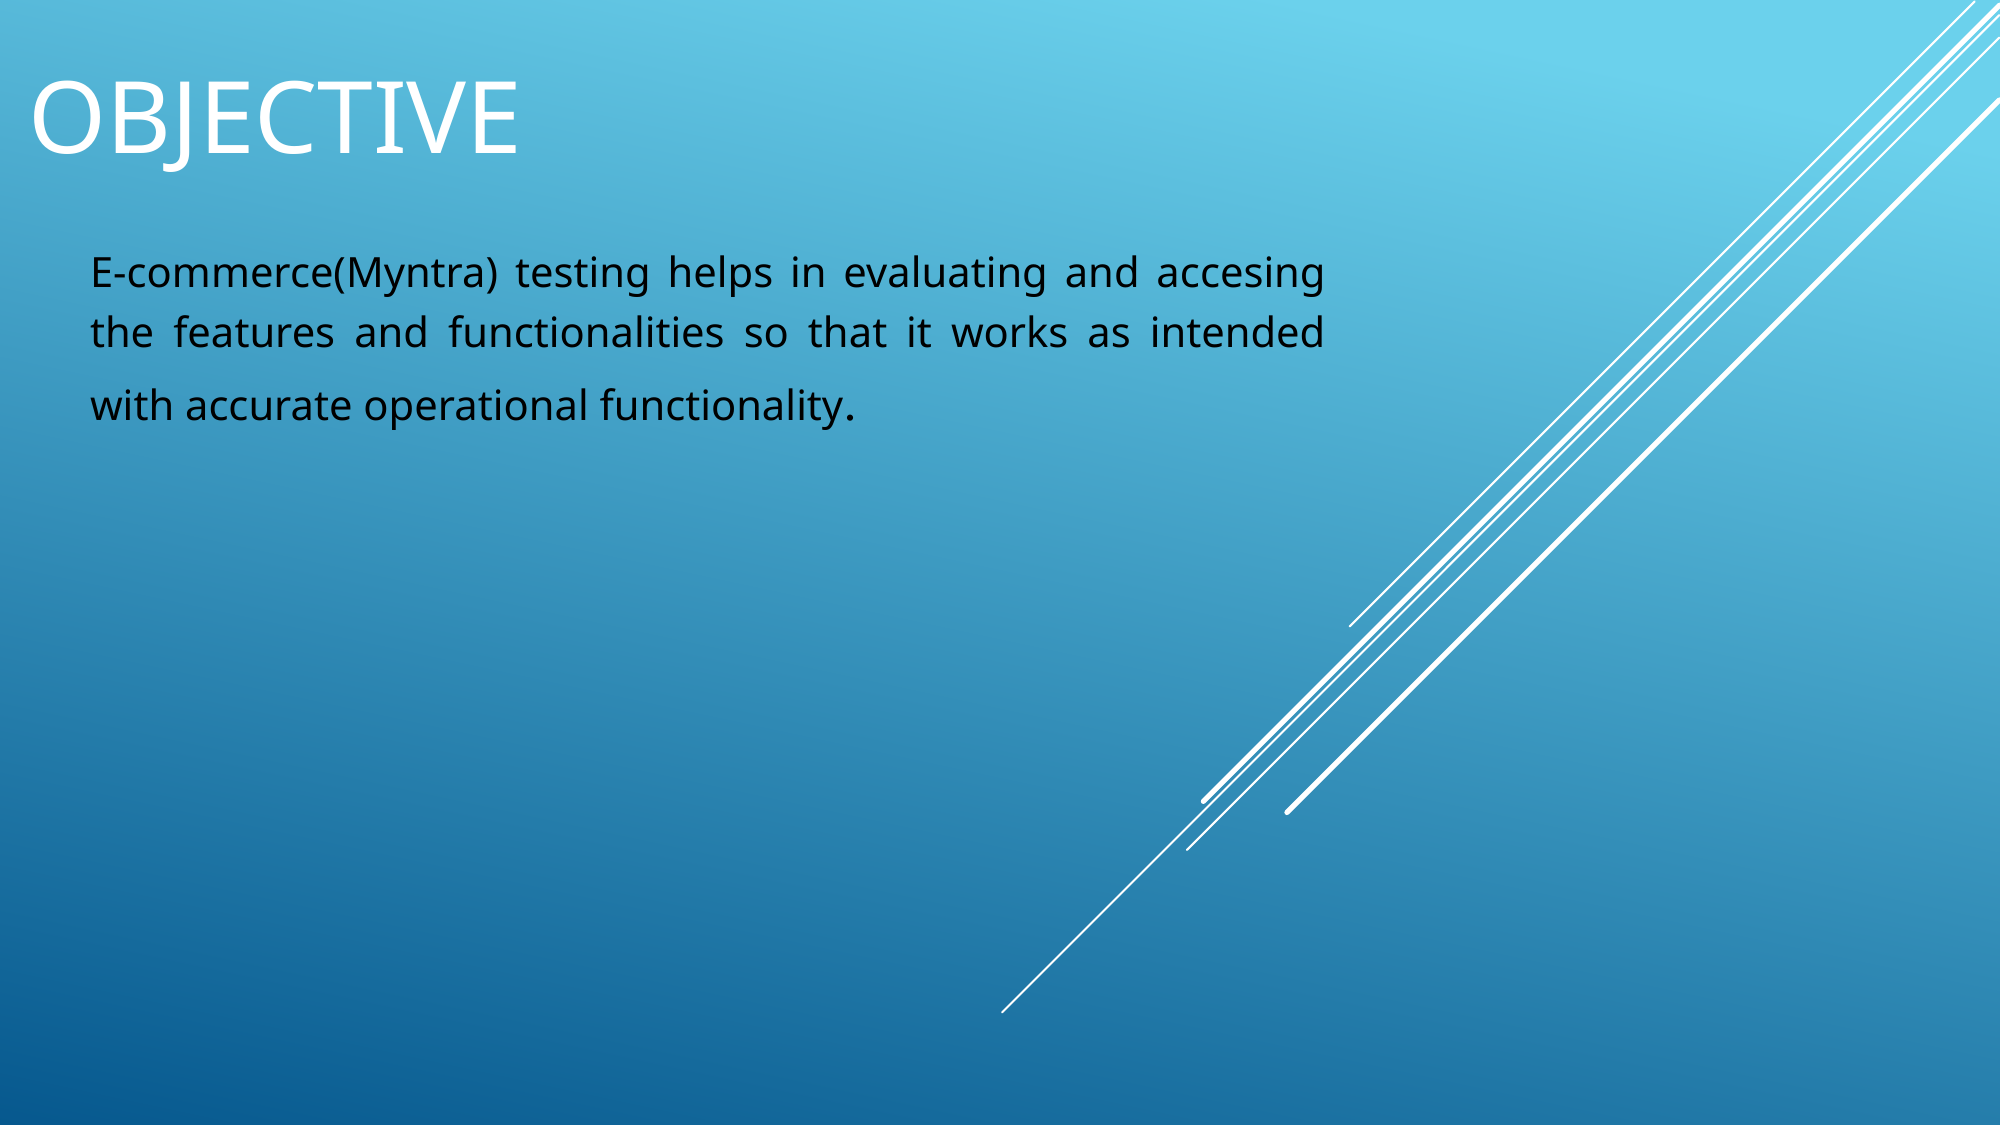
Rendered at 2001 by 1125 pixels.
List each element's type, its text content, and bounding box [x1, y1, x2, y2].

title objective [13, 0, 1389, 181]
subtitle E-commerce(Myntra) testing helps in evaluating and accesing the features and functionalities so that it works as intended with accurate operational functionality. [0, 227, 1342, 754]
